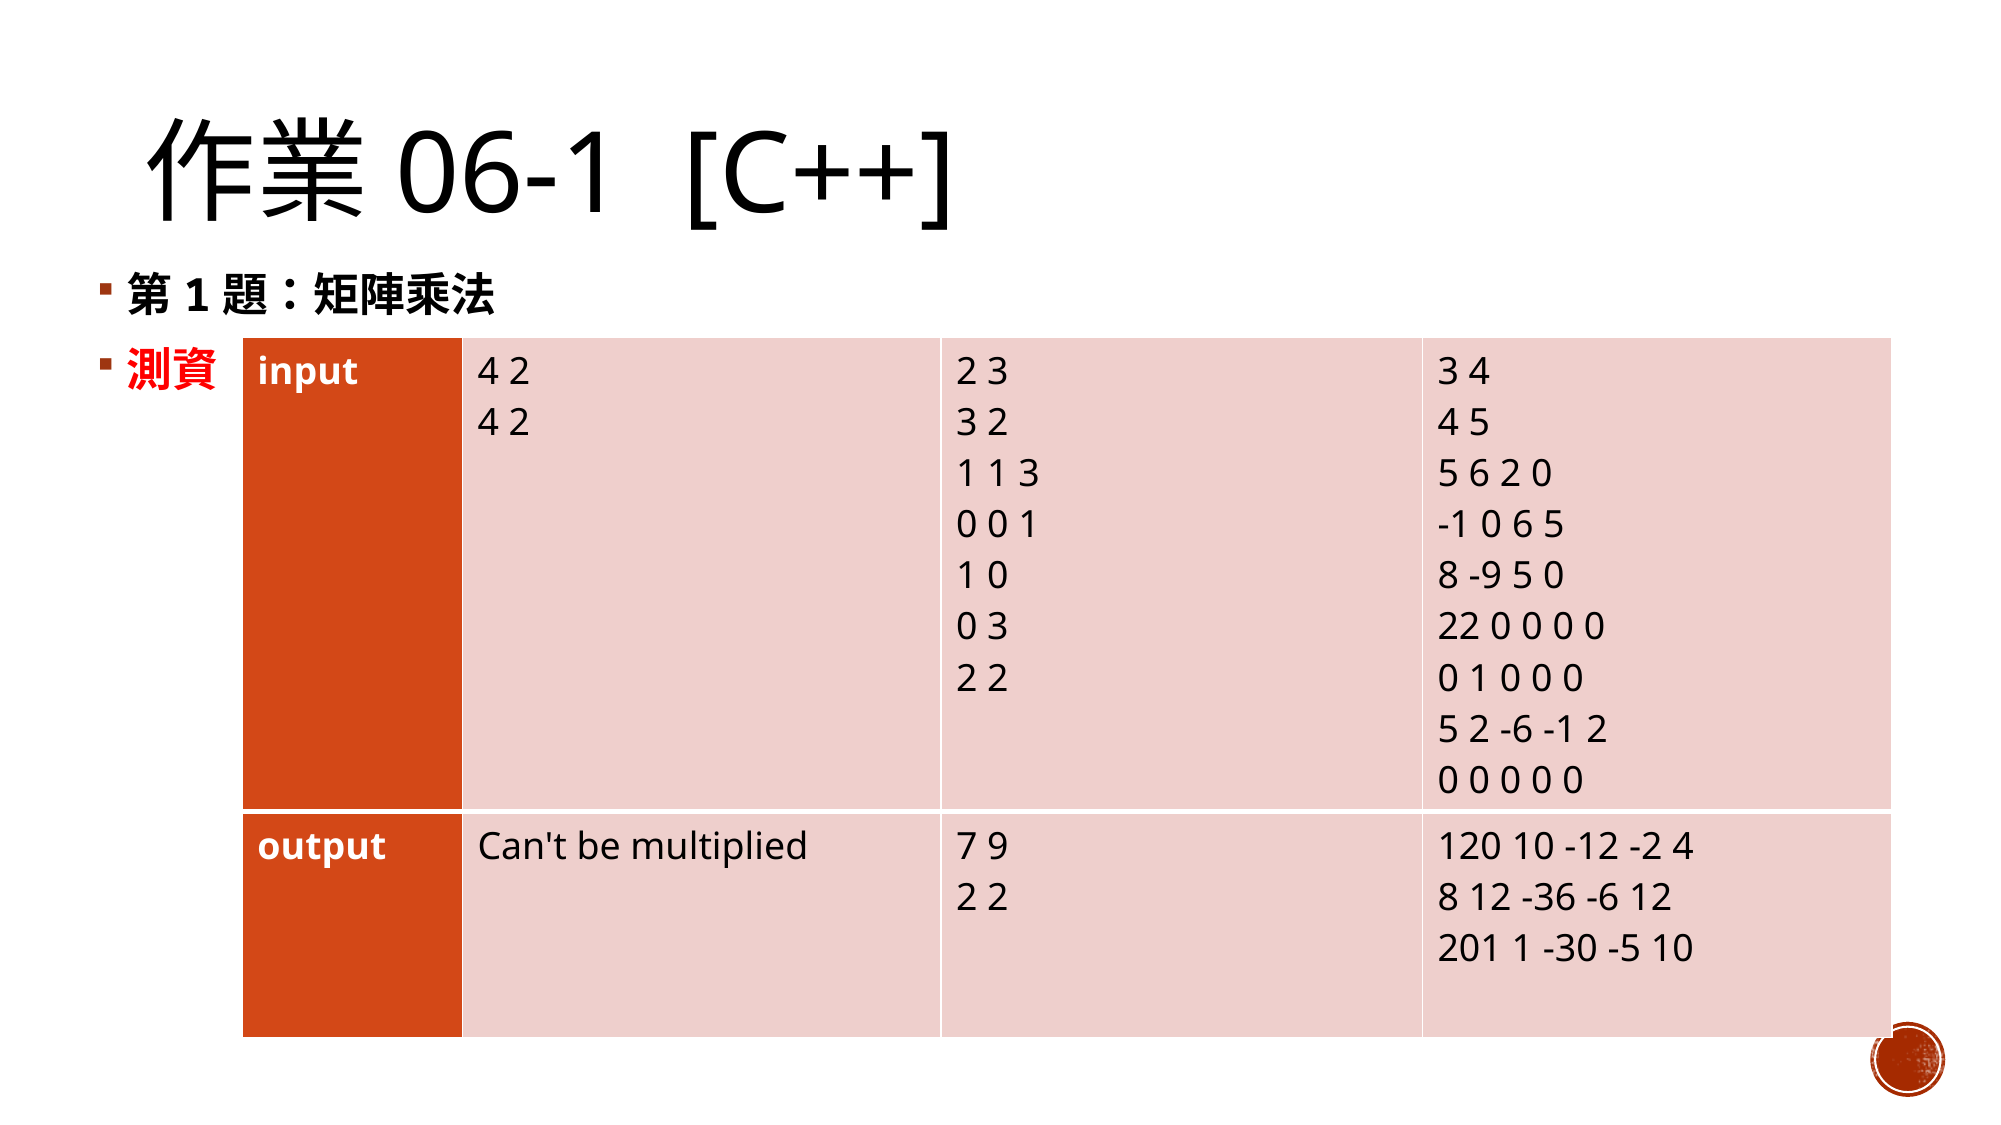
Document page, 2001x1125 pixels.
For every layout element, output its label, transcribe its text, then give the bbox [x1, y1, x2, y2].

table_header 4 2 4 2 [463, 338, 940, 809]
table_header 3 4 4 5 5 6 2 0 -1 0 6 5 8 -9 5 0 22 0 0 0 0 0 1 0 0 0 5 2 -6 -1 2 0 0 0 0 0 [1423, 338, 1891, 809]
table_cell 120 10 -12 -2 4 8 12 -36 -6 12 201 1 -30 -5 10 [1423, 814, 1891, 1037]
table_cell Can't be multiplied [463, 814, 940, 1037]
table_header input [243, 338, 462, 809]
list 第1題：矩陣乘法 測資 [81, 264, 1693, 552]
title 作業06-1 [c++] [128, 44, 1818, 309]
table_cell 7 9 2 2 [942, 814, 1422, 1037]
table_cell output [243, 814, 462, 1037]
table_header 2 3 3 2 1 1 3 0 0 1 1 0 0 3 2 2 [942, 338, 1422, 809]
